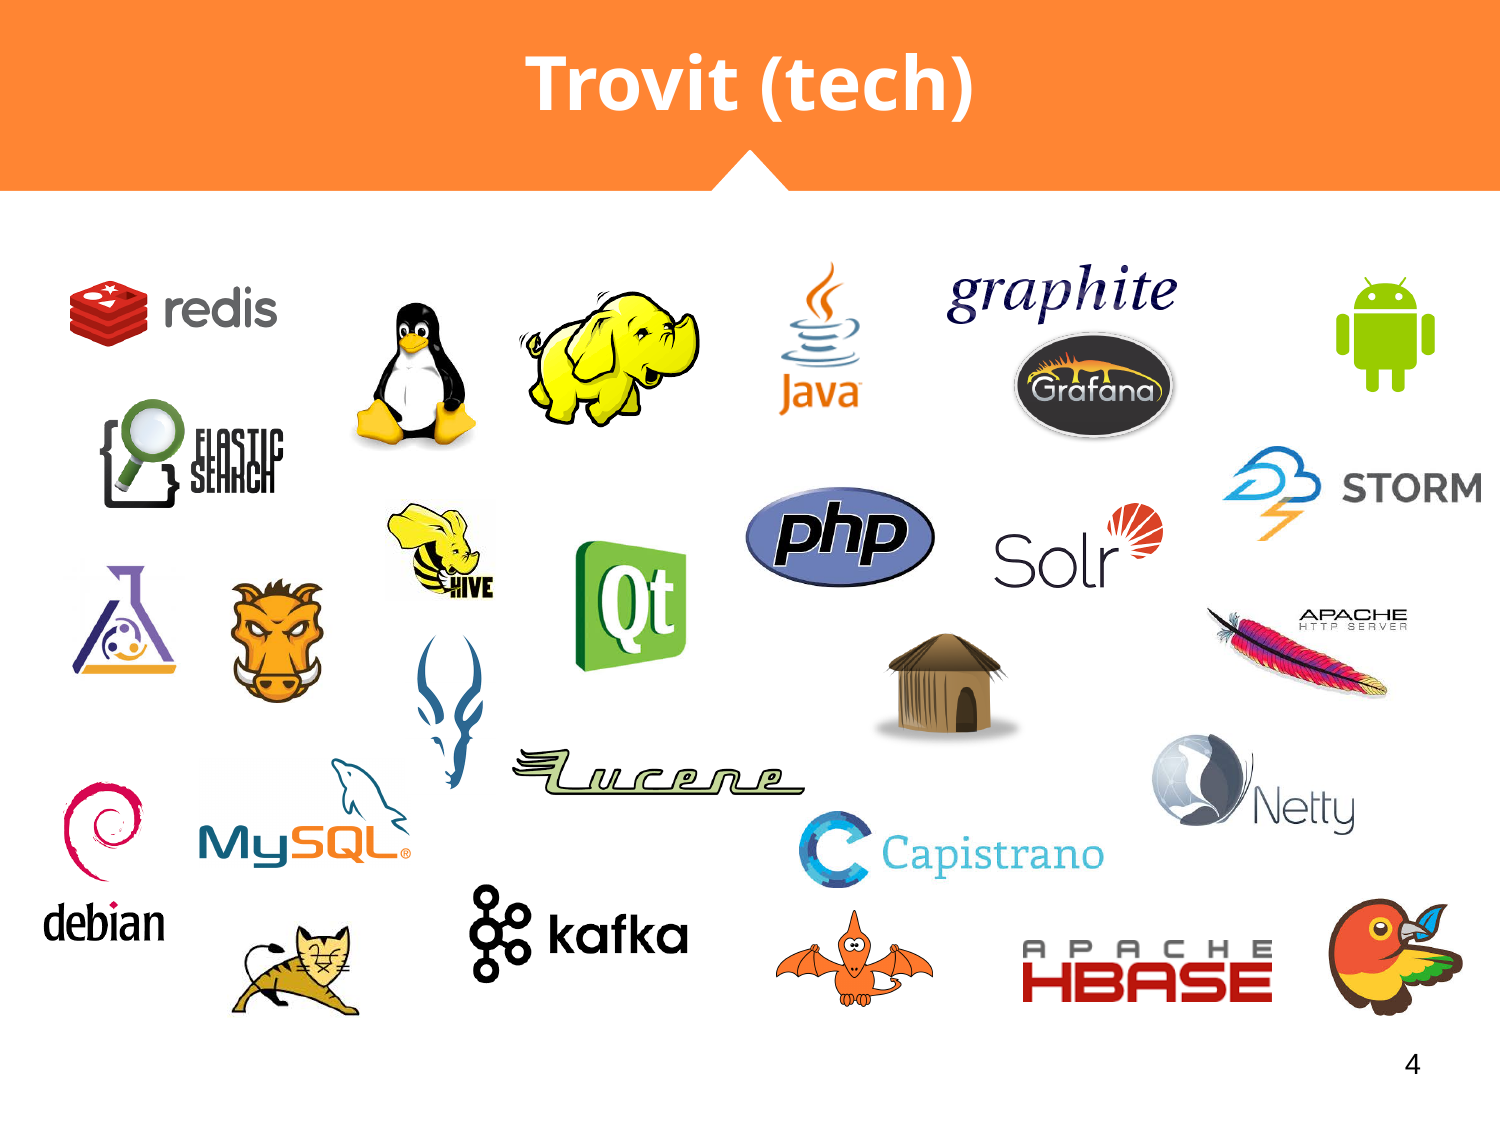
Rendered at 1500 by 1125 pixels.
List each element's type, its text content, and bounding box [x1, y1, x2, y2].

picture [508, 746, 805, 801]
picture [1150, 733, 1355, 835]
picture [1189, 597, 1426, 707]
picture [453, 868, 703, 1000]
picture [867, 631, 1027, 750]
picture [1222, 446, 1482, 541]
picture [227, 921, 374, 1019]
picture [199, 626, 496, 868]
picture [43, 780, 166, 942]
picture [95, 385, 287, 521]
picture [1022, 940, 1272, 1002]
picture [944, 260, 1181, 327]
picture [994, 502, 1163, 588]
picture [744, 486, 936, 588]
picture [63, 558, 186, 681]
picture [1328, 898, 1463, 1016]
slide_number ‹#› [1389, 1019, 1480, 1106]
picture [1326, 275, 1444, 393]
title Trovit (tech) [51, 20, 1449, 146]
picture [799, 811, 1106, 888]
picture [777, 260, 863, 417]
picture [348, 295, 483, 452]
picture [558, 533, 705, 680]
picture [385, 499, 496, 601]
picture [70, 279, 277, 348]
picture [776, 910, 933, 1008]
picture [496, 278, 725, 442]
picture [211, 578, 346, 703]
picture [1010, 328, 1179, 444]
